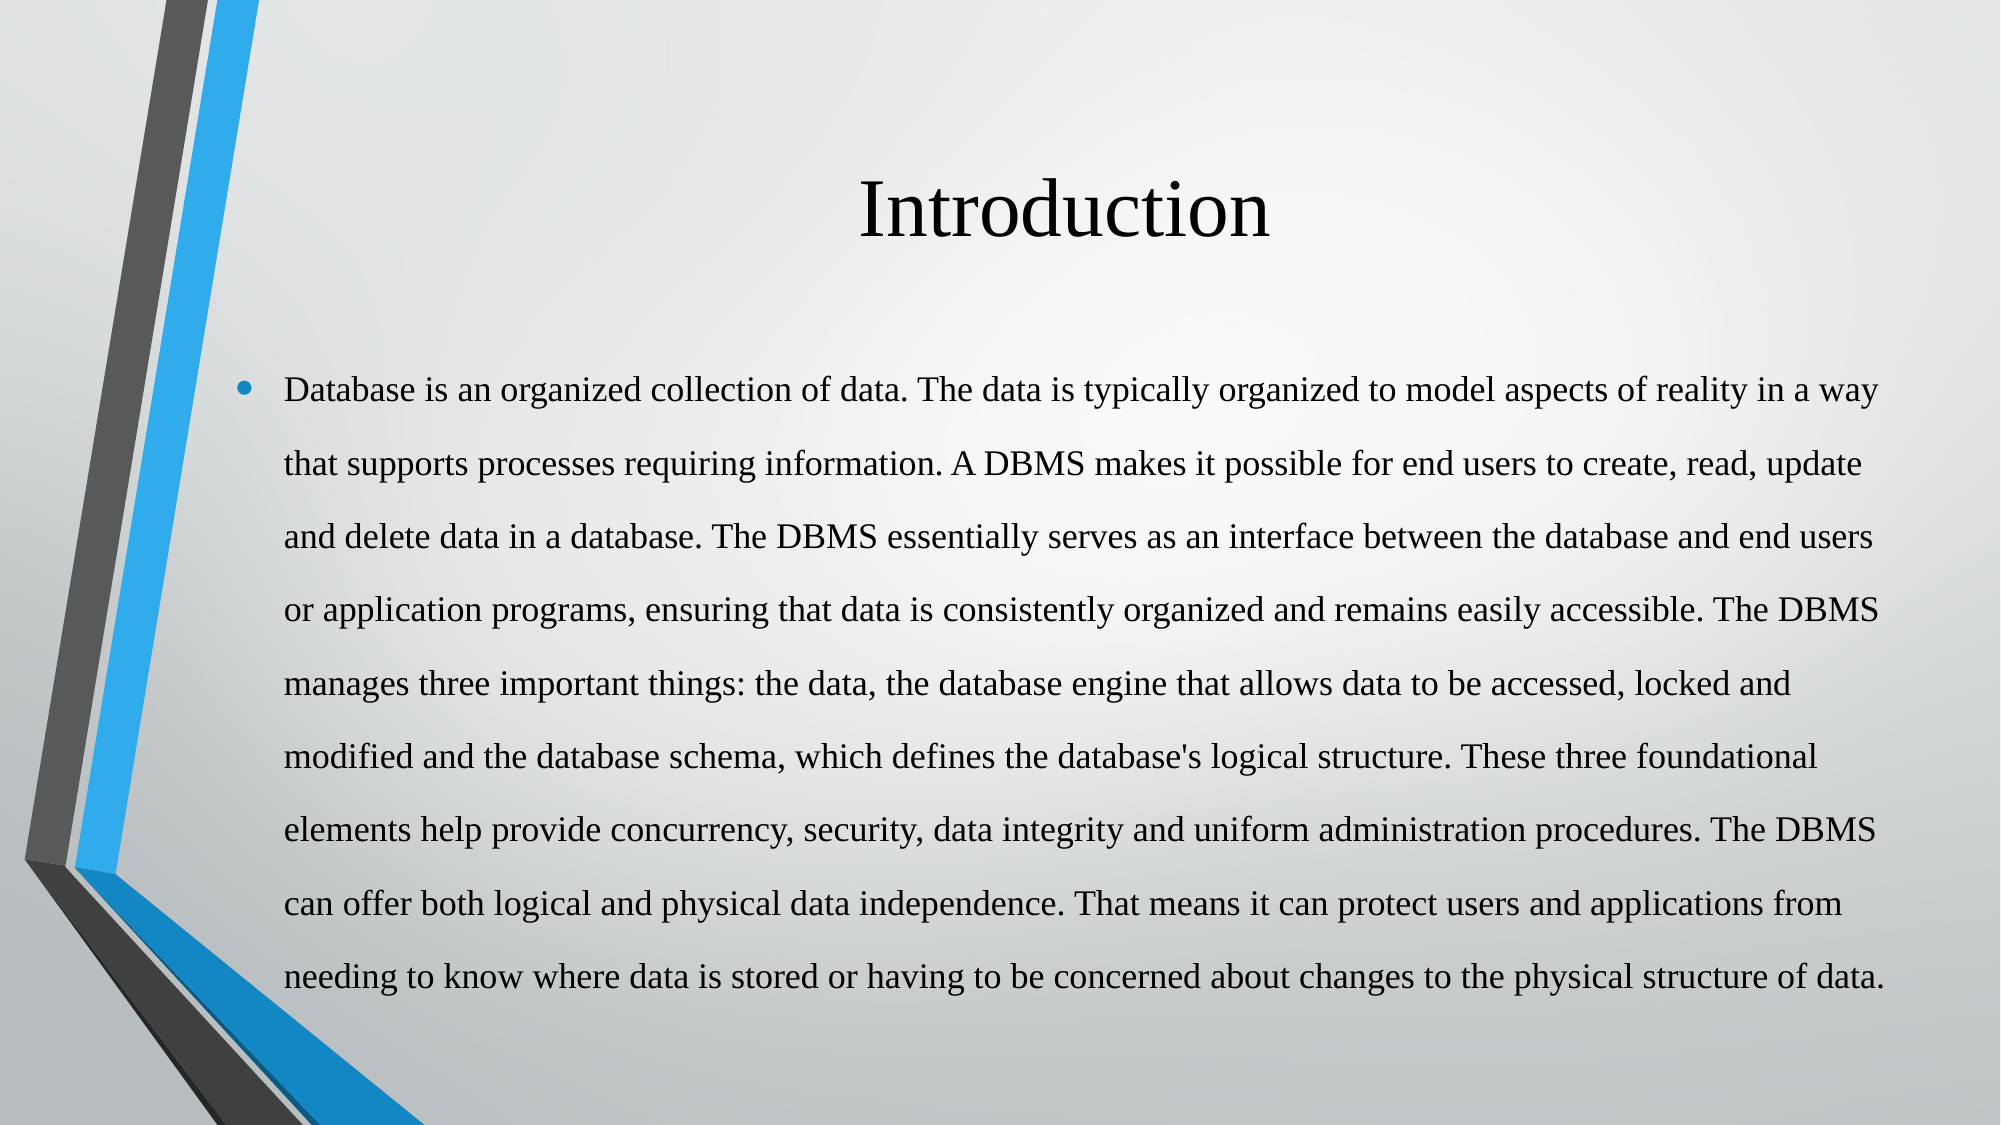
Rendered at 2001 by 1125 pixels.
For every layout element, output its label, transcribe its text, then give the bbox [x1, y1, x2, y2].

list Database is an organized collection of data. The data is typically organized to model aspects of reality in a way that supports processes requiring information. A DBMS makes it possible for end users to create, read, update and delete data in a database. The DBMS essentially serves as an interface between the database and end users or application programs, ensuring that data is consistently organized and remains easily accessible. The DBMS manages three important things: the data, the database engine that allows data to be accessed, locked and modified and the database schema, which defines the database's logical structure. These three foundational elements help provide concurrency, security, data integrity and uniform administration procedures. The DBMS can offer both logical and physical data independence. That means it can protect users and applications from needing to know where data is stored or having to be concerned about changes to the physical structure of data. [220, 318, 1911, 1013]
title Introduction [243, 112, 1887, 294]
